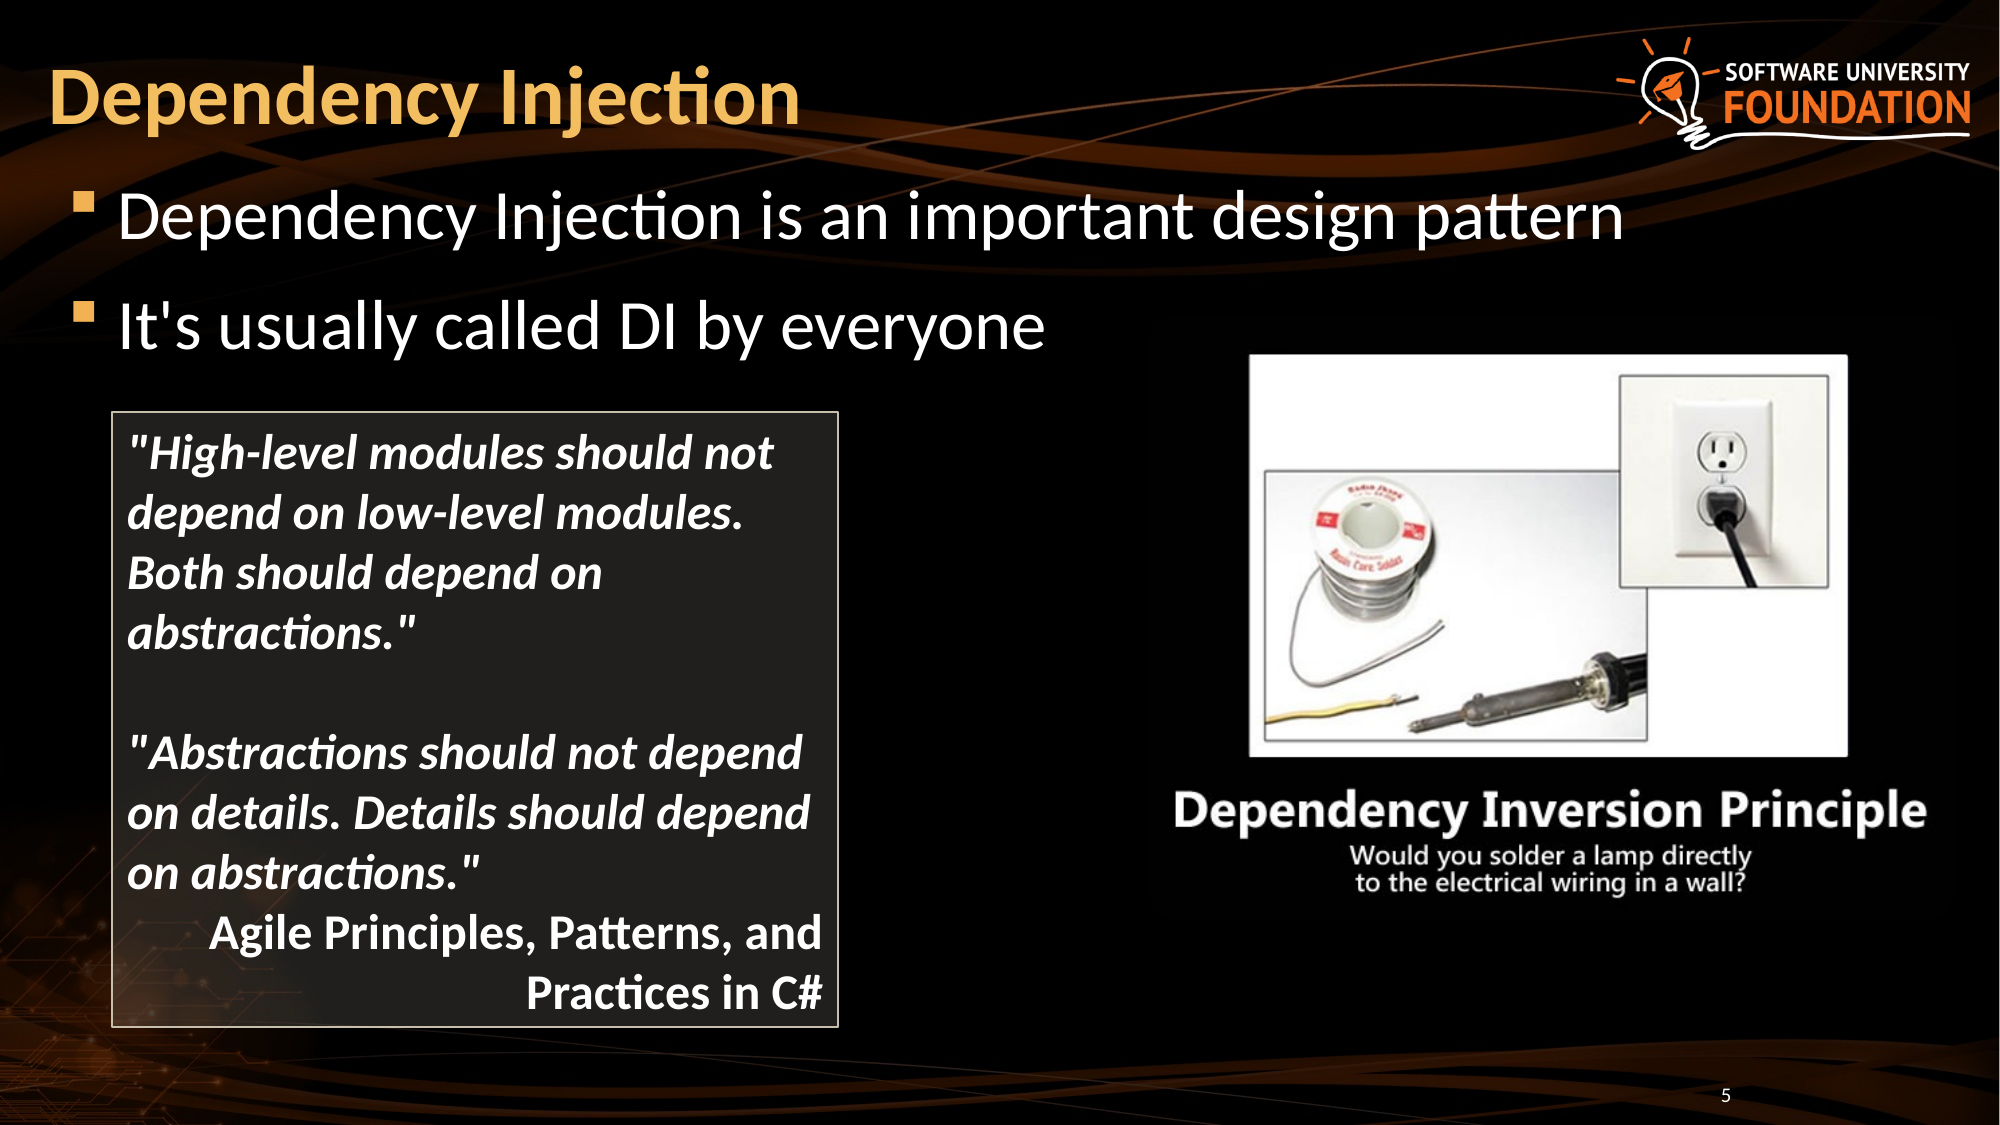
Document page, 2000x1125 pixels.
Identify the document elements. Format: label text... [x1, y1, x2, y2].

title Dependency Injection [30, 6, 1602, 189]
picture [0, 0, 2000, 1125]
picture [1149, 317, 1954, 921]
slide_number 5 [1662, 1074, 1738, 1113]
text_box "High-level modules should not depend on low-level modules. Both should depend on abstractions." "Abstractions should not depend on details. Details should depend on abstractions." Agile Principles, Patterns, and Practices in C# [112, 412, 839, 1028]
list Dependency Injection is an important design pattern It's usually called DI by everyone [49, 162, 2000, 1088]
